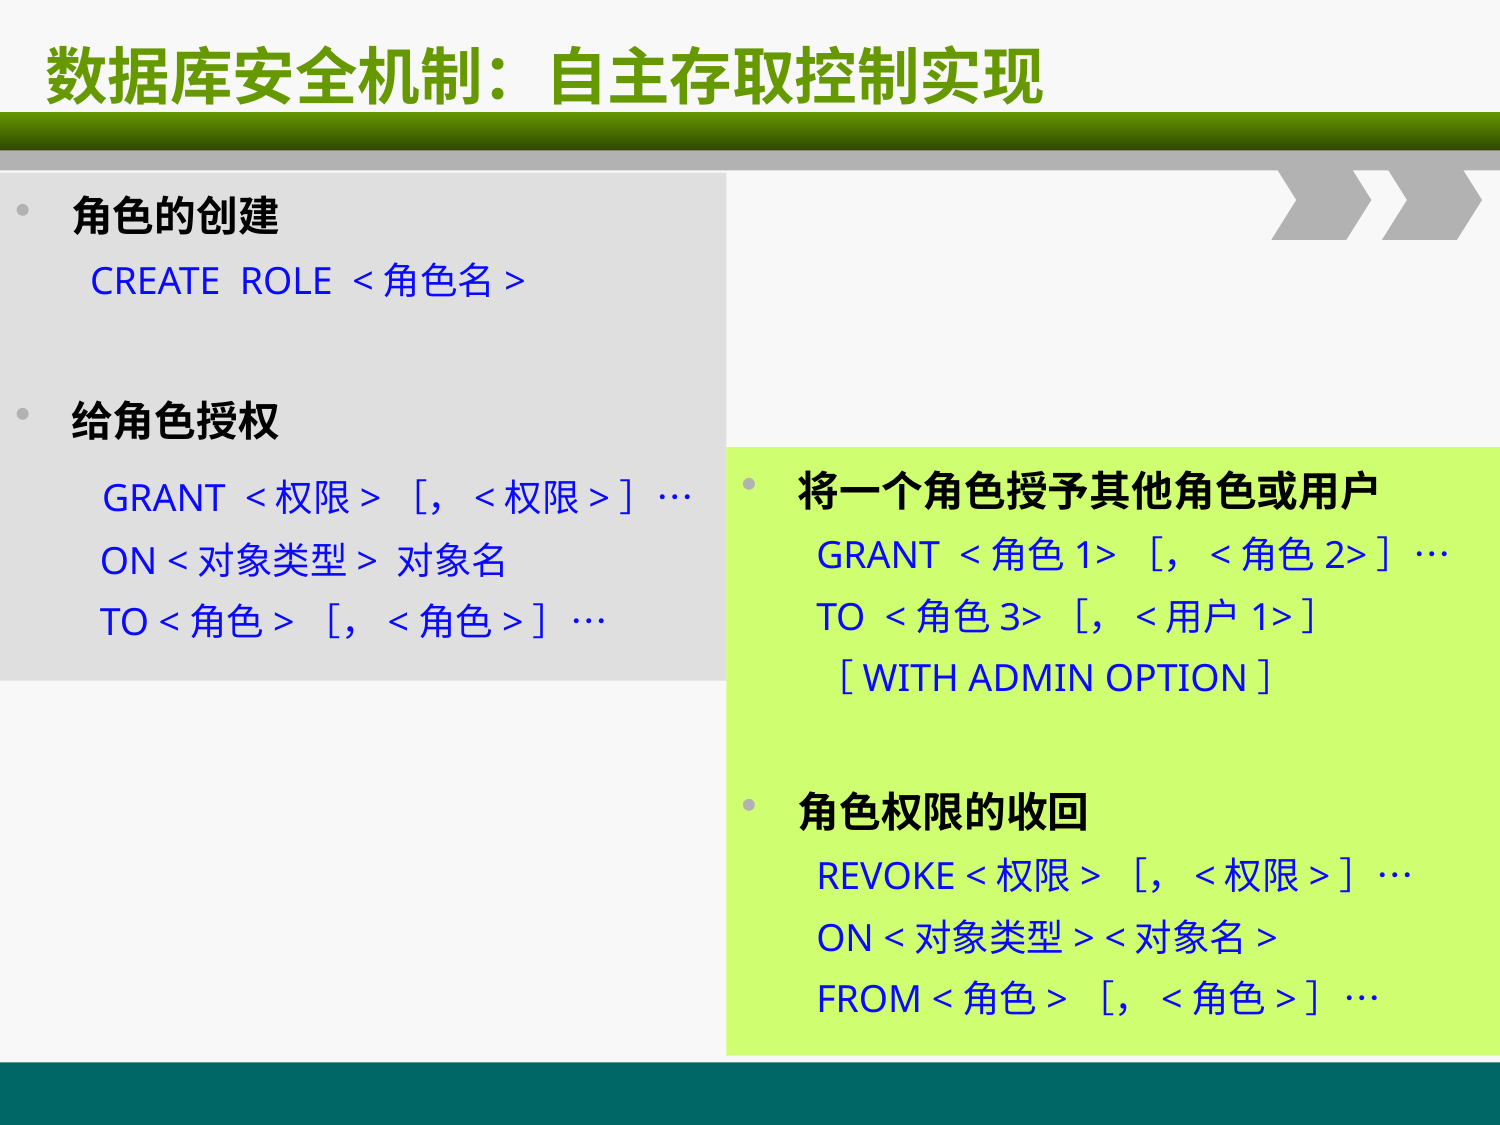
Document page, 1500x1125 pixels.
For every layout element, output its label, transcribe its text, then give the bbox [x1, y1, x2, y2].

text_box 将一个角色授予其他角色或用户 GRANT <角色1>［，<角色2>］… TO <角色3>［，<用户1>］ ［WITH ADMIN OPTION］ 角色权限的收回 REVOKE <权限>［，<权限>］… ON <对象类型> <对象名> FROM <角色>［，<角色>］… [726, 447, 1500, 1056]
list 角色的创建 CREATE ROLE <角色名> 给角色授权 GRANT <权限>［，<权限>］… ON <对象类型> 对象名 TO <角色>［，<角色>］… [0, 172, 727, 681]
title 数据库安全机制：自主存取控制实现 [30, 24, 1463, 125]
